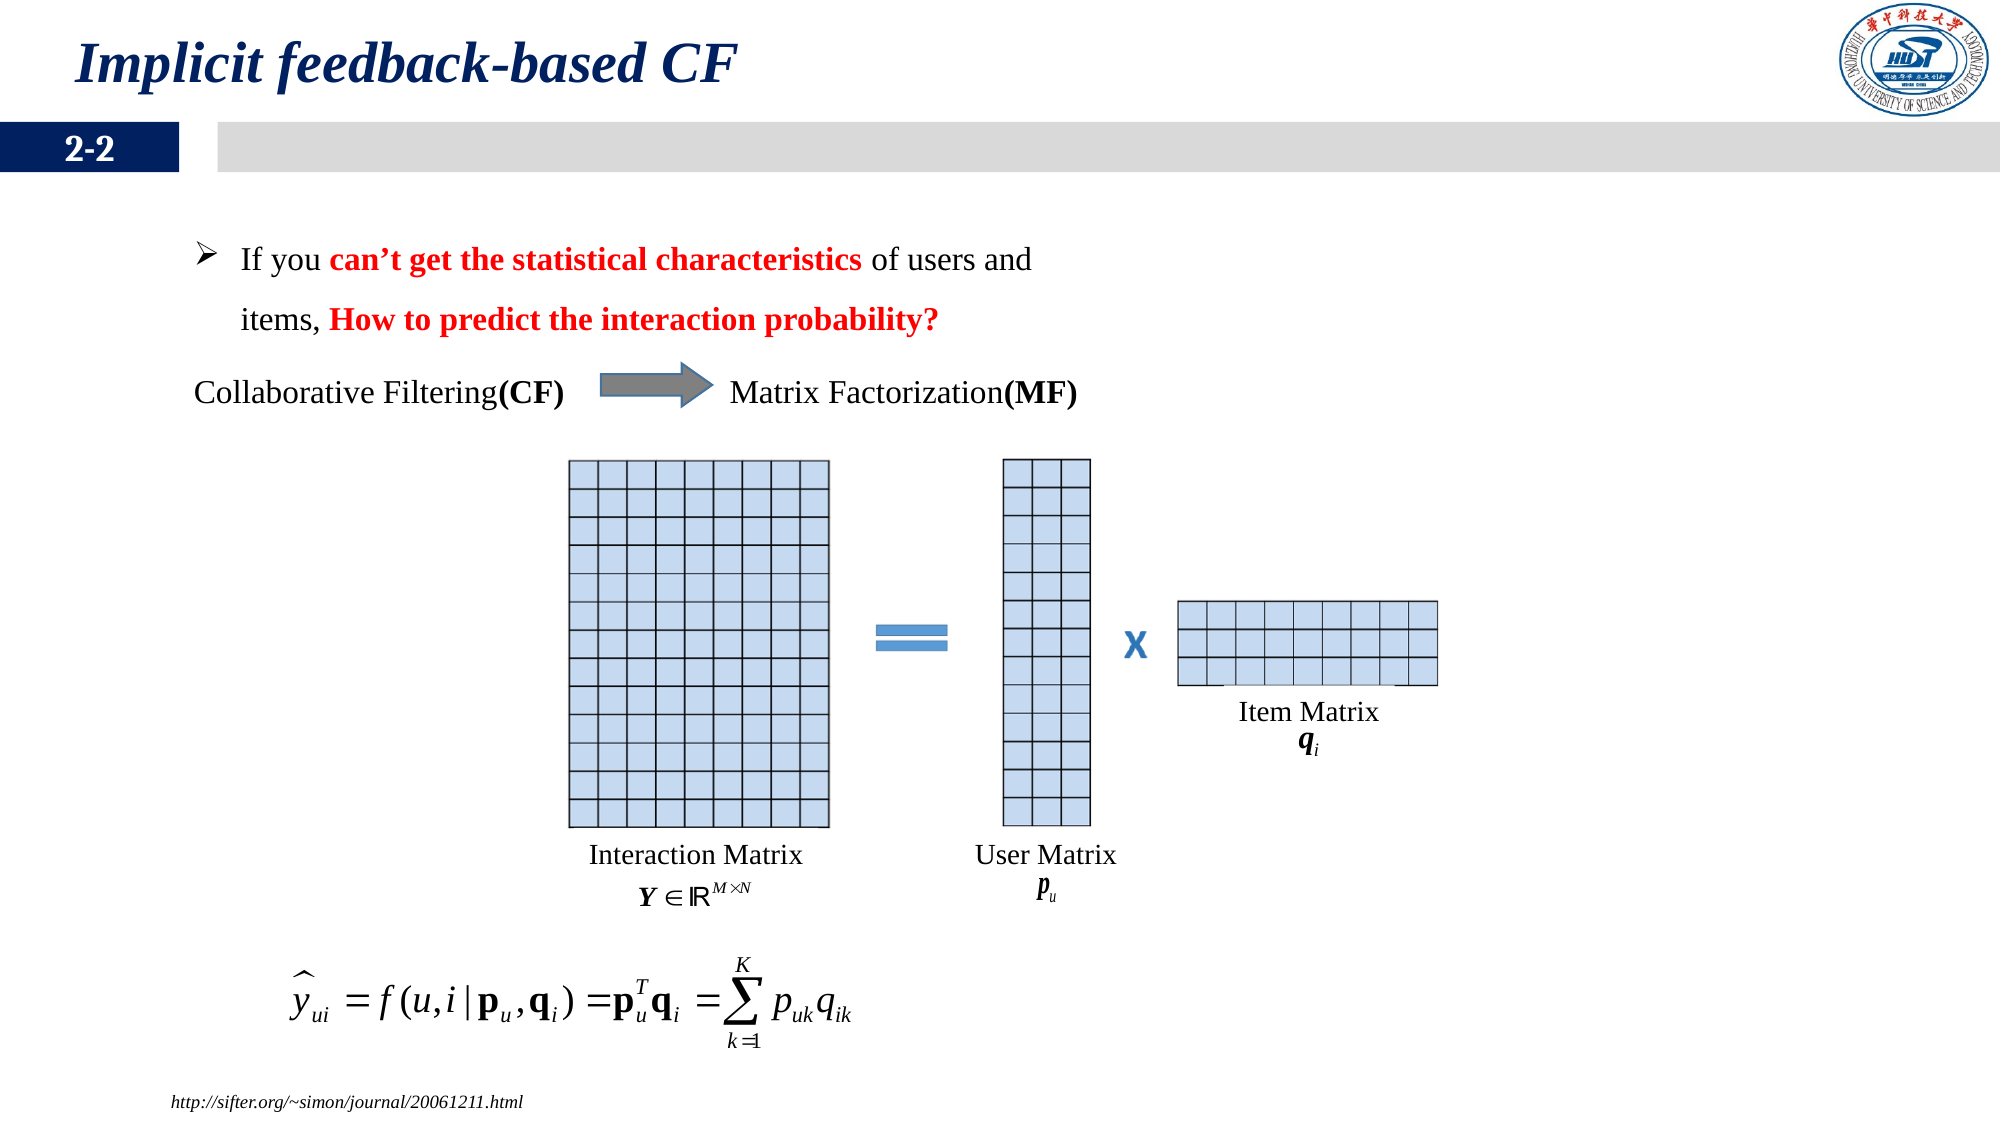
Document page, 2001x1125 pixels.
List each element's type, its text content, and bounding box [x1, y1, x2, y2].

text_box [283, 949, 864, 1057]
text_box 2-2 [0, 121, 180, 173]
text_box [599, 361, 714, 409]
text_box If you can’t get the statistical characteristics of users and items, How to predict the interaction probability? Collaborative Filtering(CF) Matrix Factorization(MF) [179, 210, 1134, 417]
text_box Implicit feedback-based CF [60, 16, 831, 102]
picture [1835, 0, 1995, 120]
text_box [553, 442, 1447, 911]
text_box [217, 121, 2000, 173]
text_box http://sifter.org/~simon/journal/20061211.html [156, 1082, 539, 1120]
